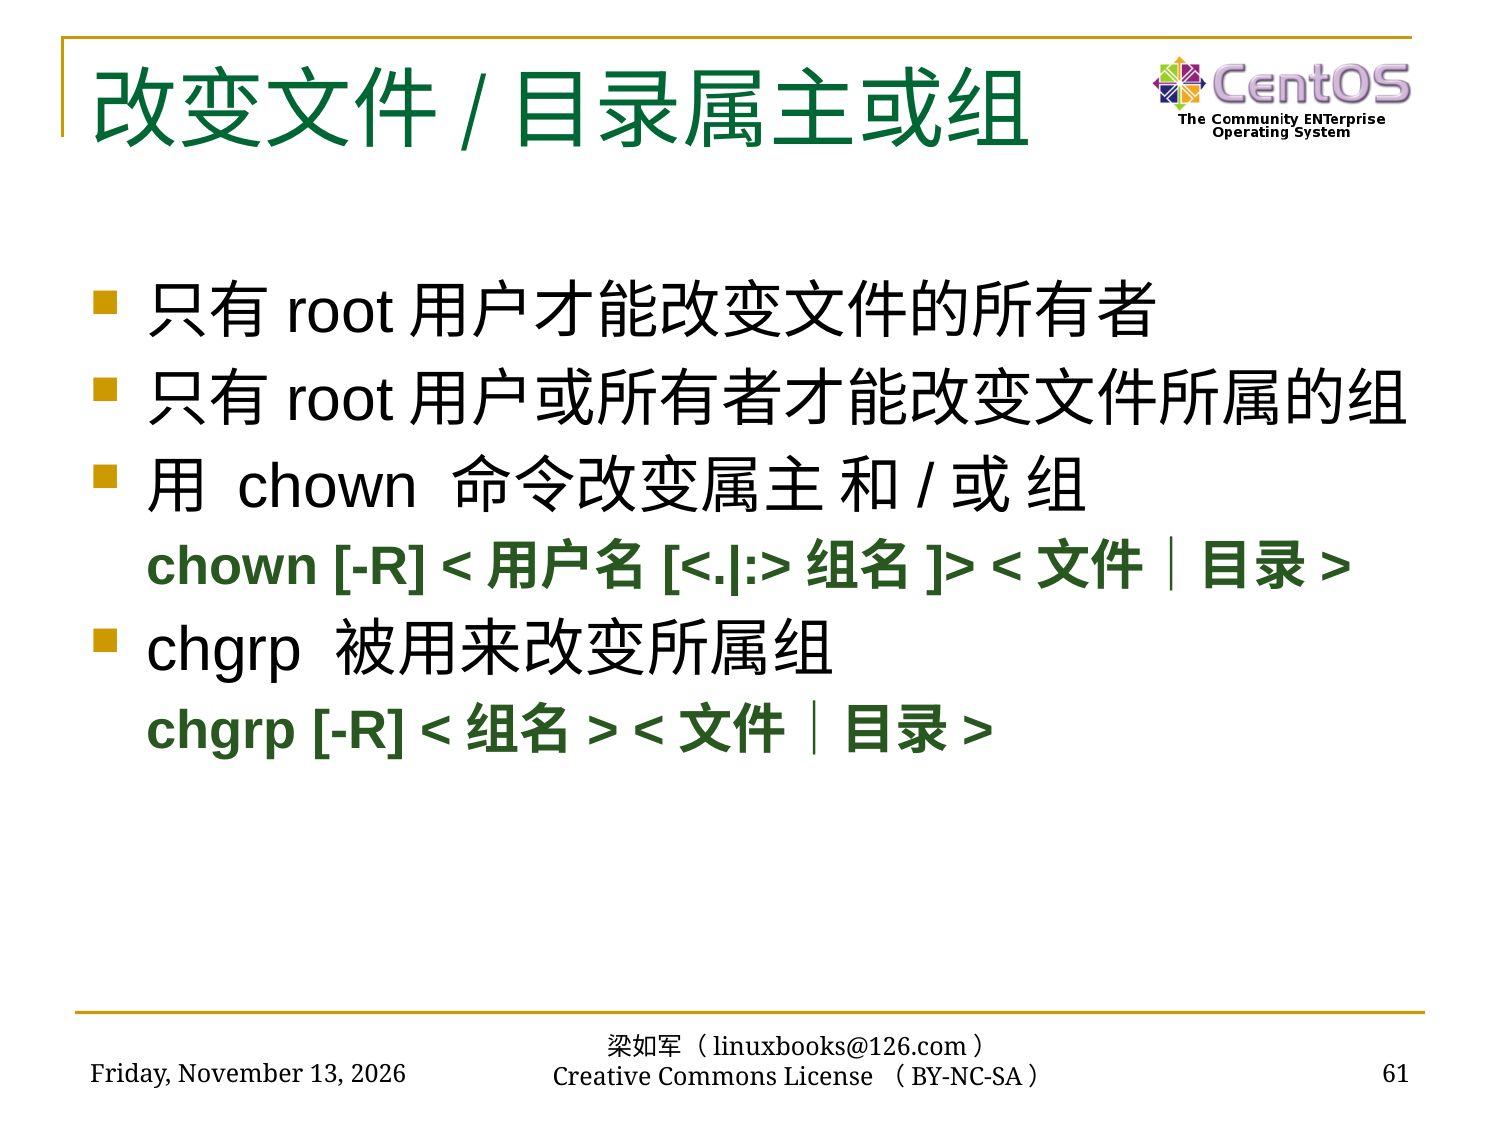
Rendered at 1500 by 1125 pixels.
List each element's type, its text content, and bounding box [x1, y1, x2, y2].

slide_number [74, 1023, 426, 1100]
list 只有root用户才能改变文件的所有者 只有root用户或所有者才能改变文件所属的组 用 chown 命令改变属主 和/或 组 chown [-R] <用户名[<.|:>组名]> <文件｜目录> chgrp 被用来改变所属组 chgrp [-R] <组名> <文件｜目录> [74, 262, 1426, 1006]
slide_number 61 [1074, 1023, 1426, 1100]
title 改变文件/目录属主或组 [74, 45, 1426, 233]
footer 梁如军（linuxbooks@126.com） Creative Commons License（BY-NC-SA） [359, 1022, 1247, 1099]
